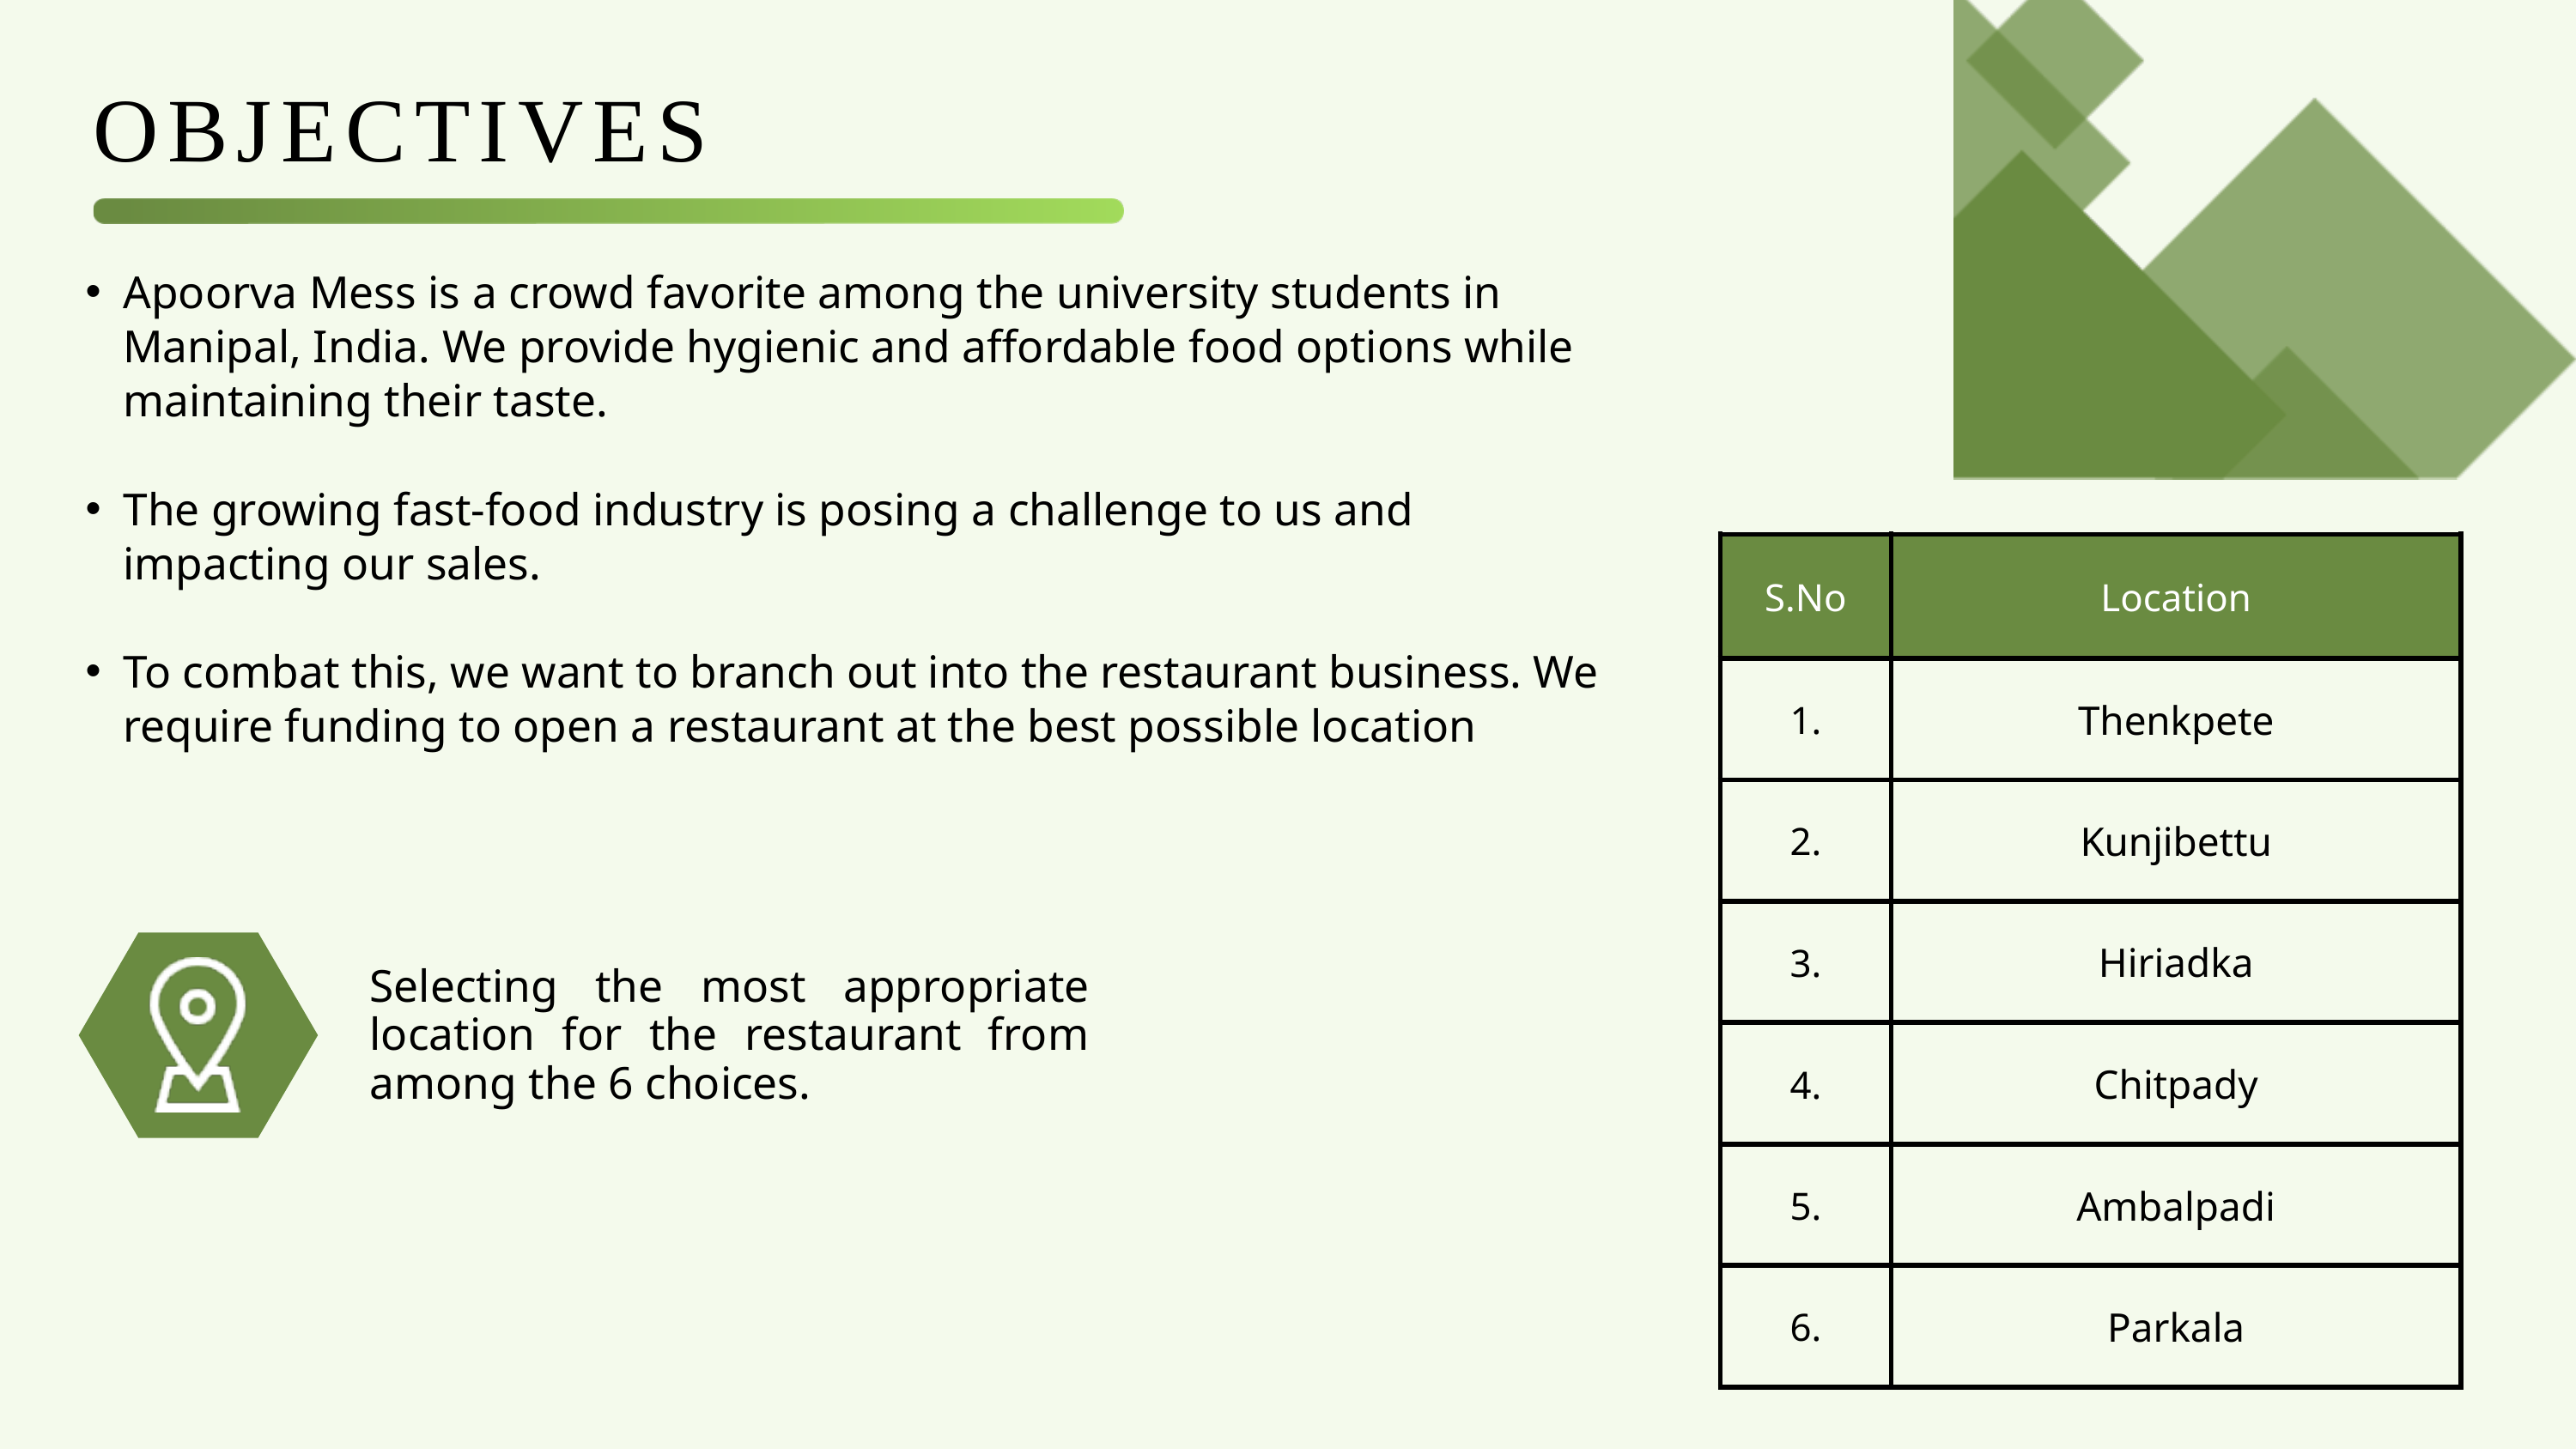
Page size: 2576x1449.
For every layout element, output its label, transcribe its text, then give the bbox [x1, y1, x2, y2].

table_header S.No [1722, 537, 1889, 656]
table_header Location [1893, 537, 2458, 656]
table_cell 3. [1722, 904, 1889, 1020]
table_cell Thenkpete [1893, 661, 2458, 778]
table_cell 2. [1722, 782, 1889, 899]
table_cell Ambalpadi [1893, 1147, 2458, 1263]
text_box Selecting the most appropriate location for the restaurant from among the 6 choices. [369, 962, 1091, 1108]
table_cell 1. [1722, 661, 1889, 778]
table_cell Kunjibettu [1893, 782, 2458, 899]
table_cell 5. [1722, 1147, 1889, 1263]
table_cell Chitpady [1893, 1025, 2458, 1142]
text_box [93, 198, 1124, 224]
table_cell 4. [1722, 1025, 1889, 1142]
text_box Apoorva Mess is a crowd favorite among the university students in Manipal, India. We provide hygienic and affordable food options while maintaining their taste. The growing fast-food industry is posing a challenge to us and impacting our sales. To combat this, we want to branch out into the restaurant business. We require funding to open a restaurant at the best possible location [47, 263, 1631, 806]
table_cell Parkala [1893, 1268, 2458, 1385]
text_box [1953, 0, 2576, 480]
table_cell Hiriadka [1893, 904, 2458, 1020]
text_box OBJECTIVES [93, 80, 1138, 180]
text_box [78, 931, 319, 1138]
table_cell 6. [1722, 1268, 1889, 1385]
